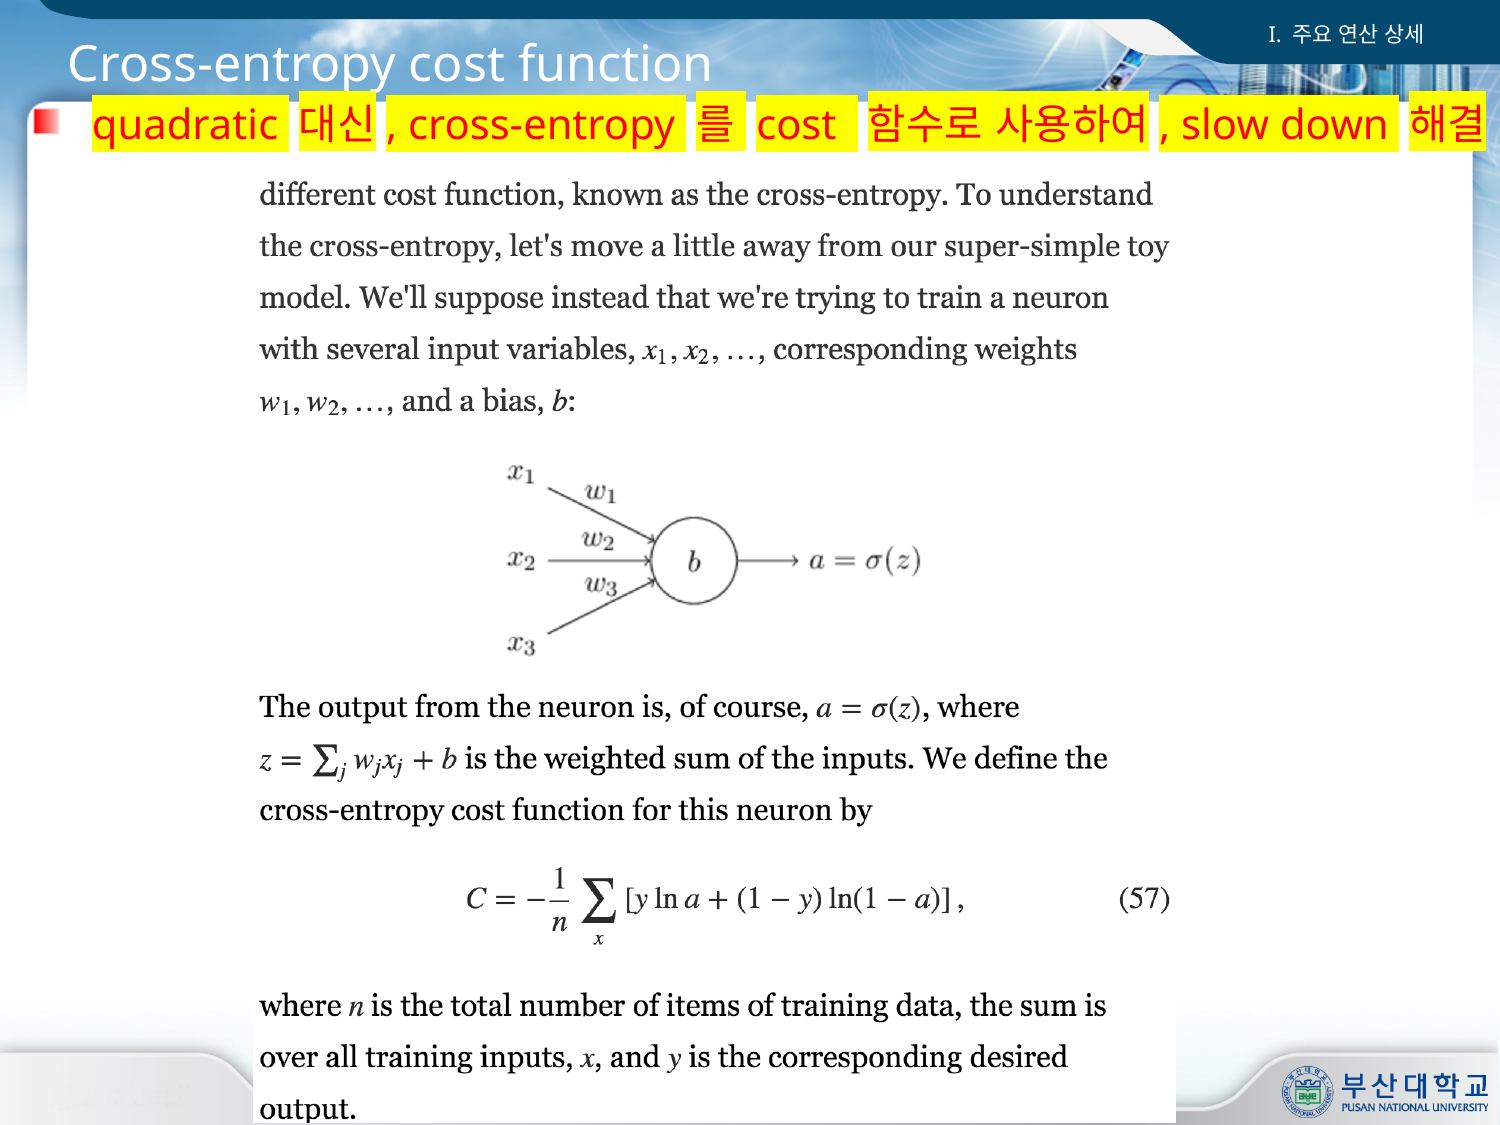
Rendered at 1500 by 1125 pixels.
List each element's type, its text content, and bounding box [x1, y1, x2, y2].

text_box I. 주요 연산 상세 [1198, 12, 1500, 54]
picture [0, 0, 1500, 1125]
picture [1275, 65, 1500, 90]
picture [32, 107, 62, 137]
text_box quadratic 대신, cross-entropy 를 cost 함수로 사용하여, slow down 해결 [17, 90, 1500, 492]
text_box Cross-entropy cost function [53, 24, 1275, 90]
